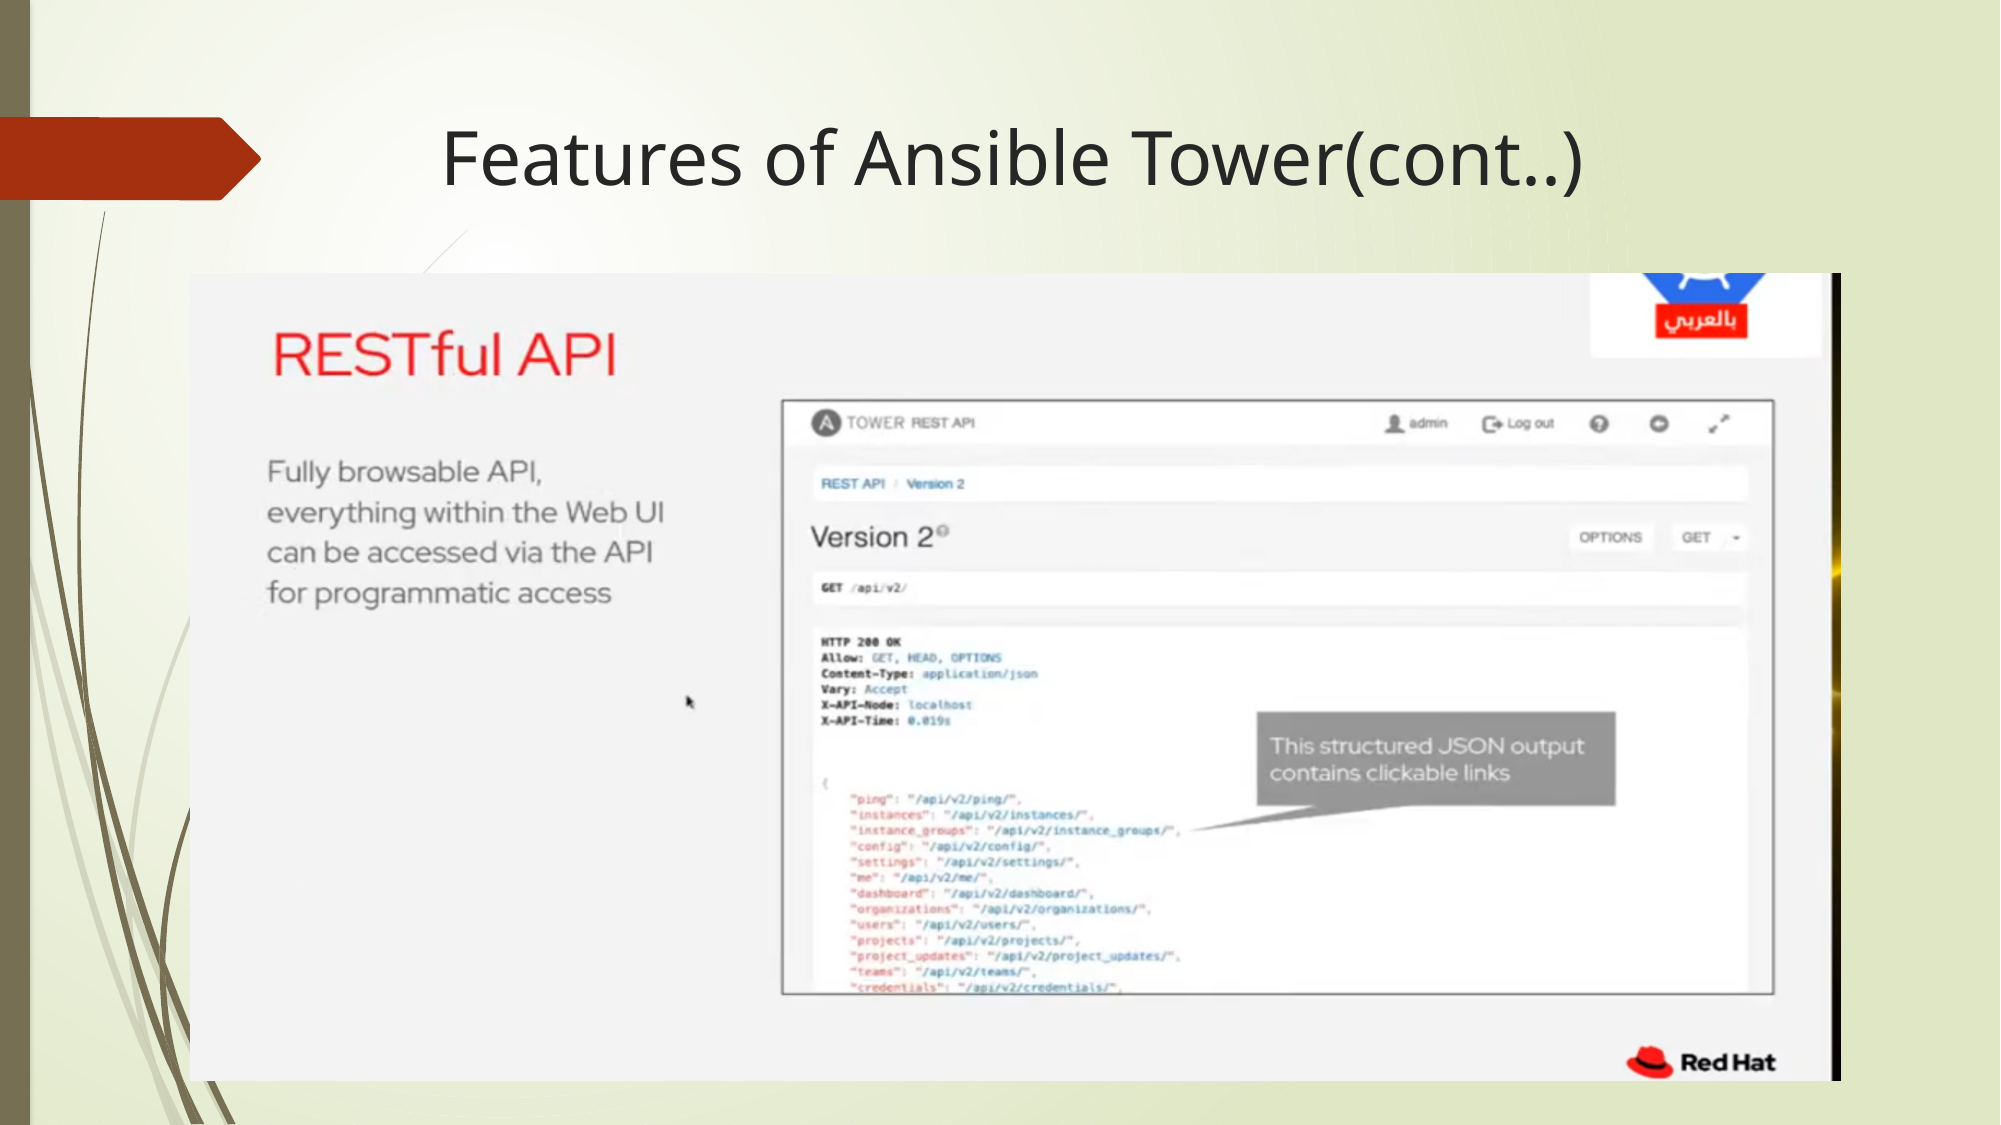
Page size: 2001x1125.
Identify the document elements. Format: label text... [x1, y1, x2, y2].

title Features of Ansible Tower(cont..) [425, 102, 1888, 313]
picture [190, 273, 1841, 1081]
